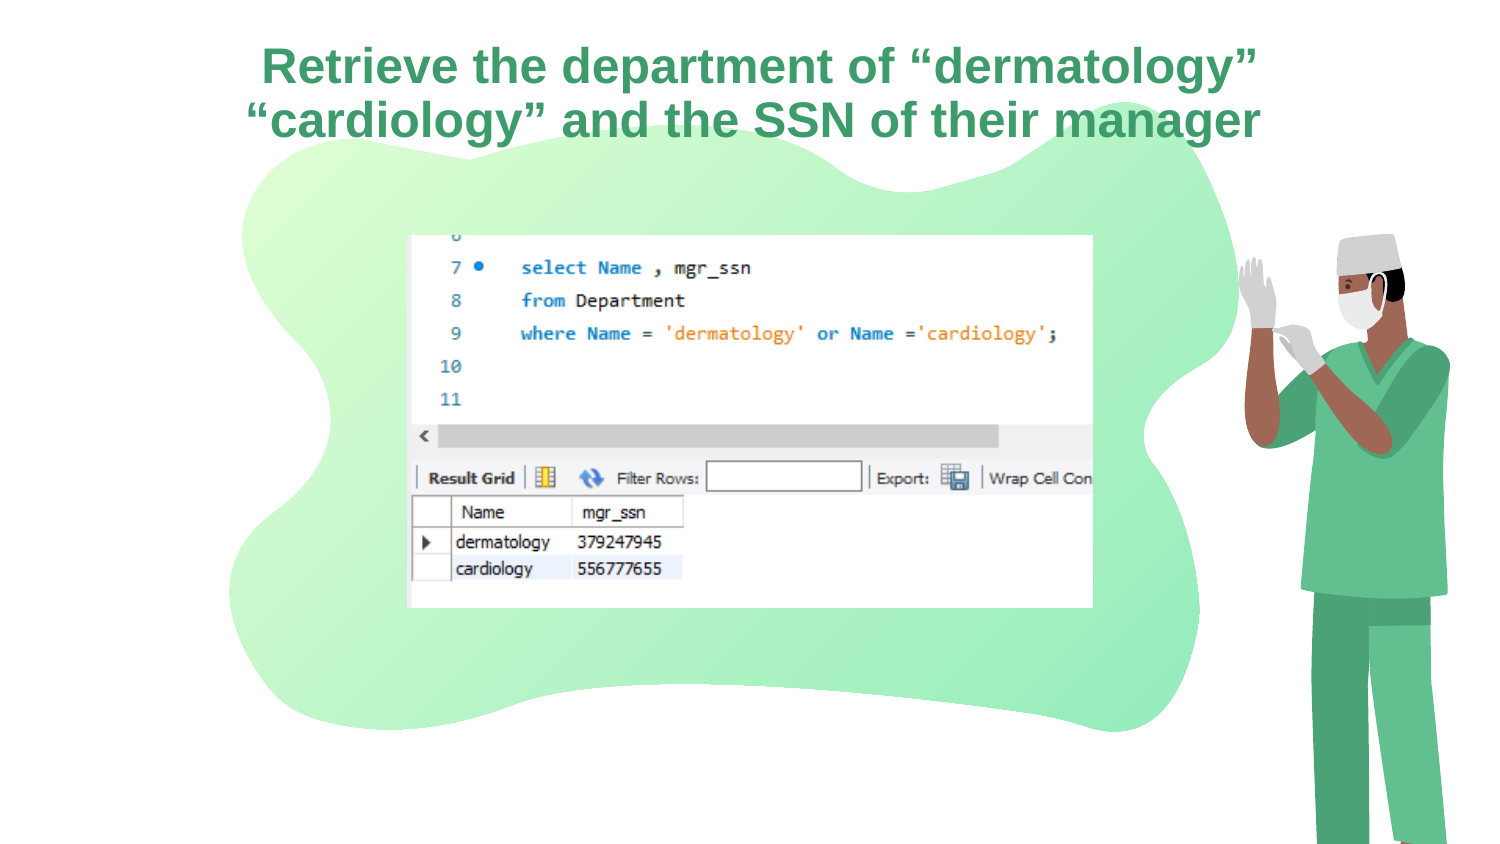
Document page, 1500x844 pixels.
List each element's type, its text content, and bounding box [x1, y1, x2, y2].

picture [407, 235, 1093, 609]
title Retrieve the department of “dermatology” “cardiology” and the SSN of their manager [70, 48, 1451, 141]
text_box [1238, 233, 1451, 844]
